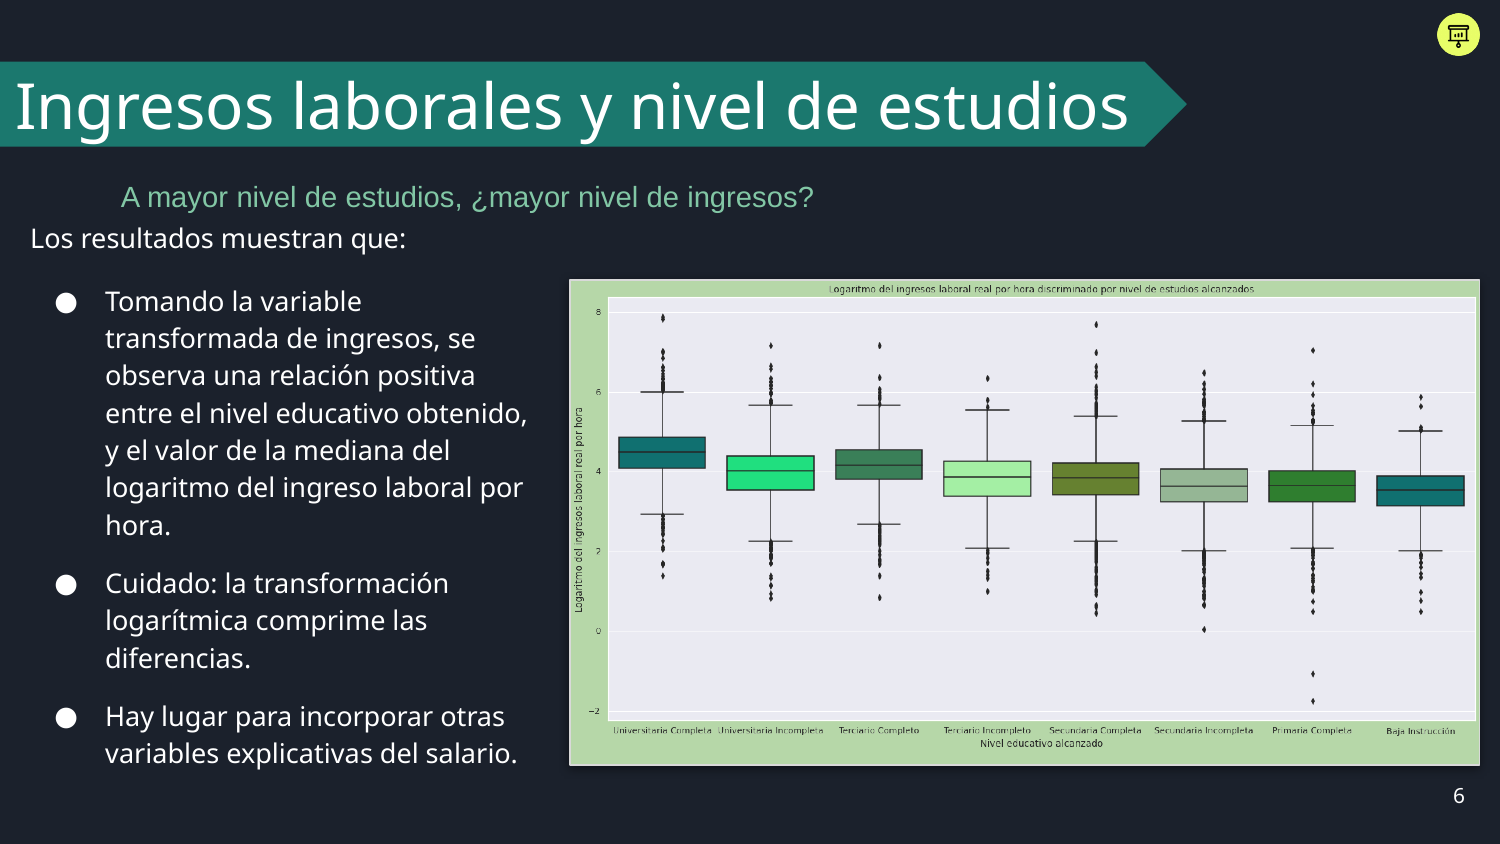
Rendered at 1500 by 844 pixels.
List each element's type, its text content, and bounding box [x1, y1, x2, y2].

picture [1437, 13, 1481, 56]
text_box Los resultados muestran que: Tomando la variable transformada de ingresos, se observa una relación positiva entre el nivel educativo obtenido, y el valor de la mediana del logaritmo del ingreso laboral por hora. Cuidado: la transformación logarítmica comprime las diferencias. Hay lugar para incorporar otras variables explicativas del salario. [15, 202, 547, 784]
text_box A mayor nivel de estudios, ¿mayor nivel de ingresos? [105, 162, 833, 228]
slide_number ‹#› [1389, 764, 1480, 830]
text_box Ingresos laborales y nivel de estudios [0, 62, 1187, 146]
picture [569, 279, 1480, 755]
